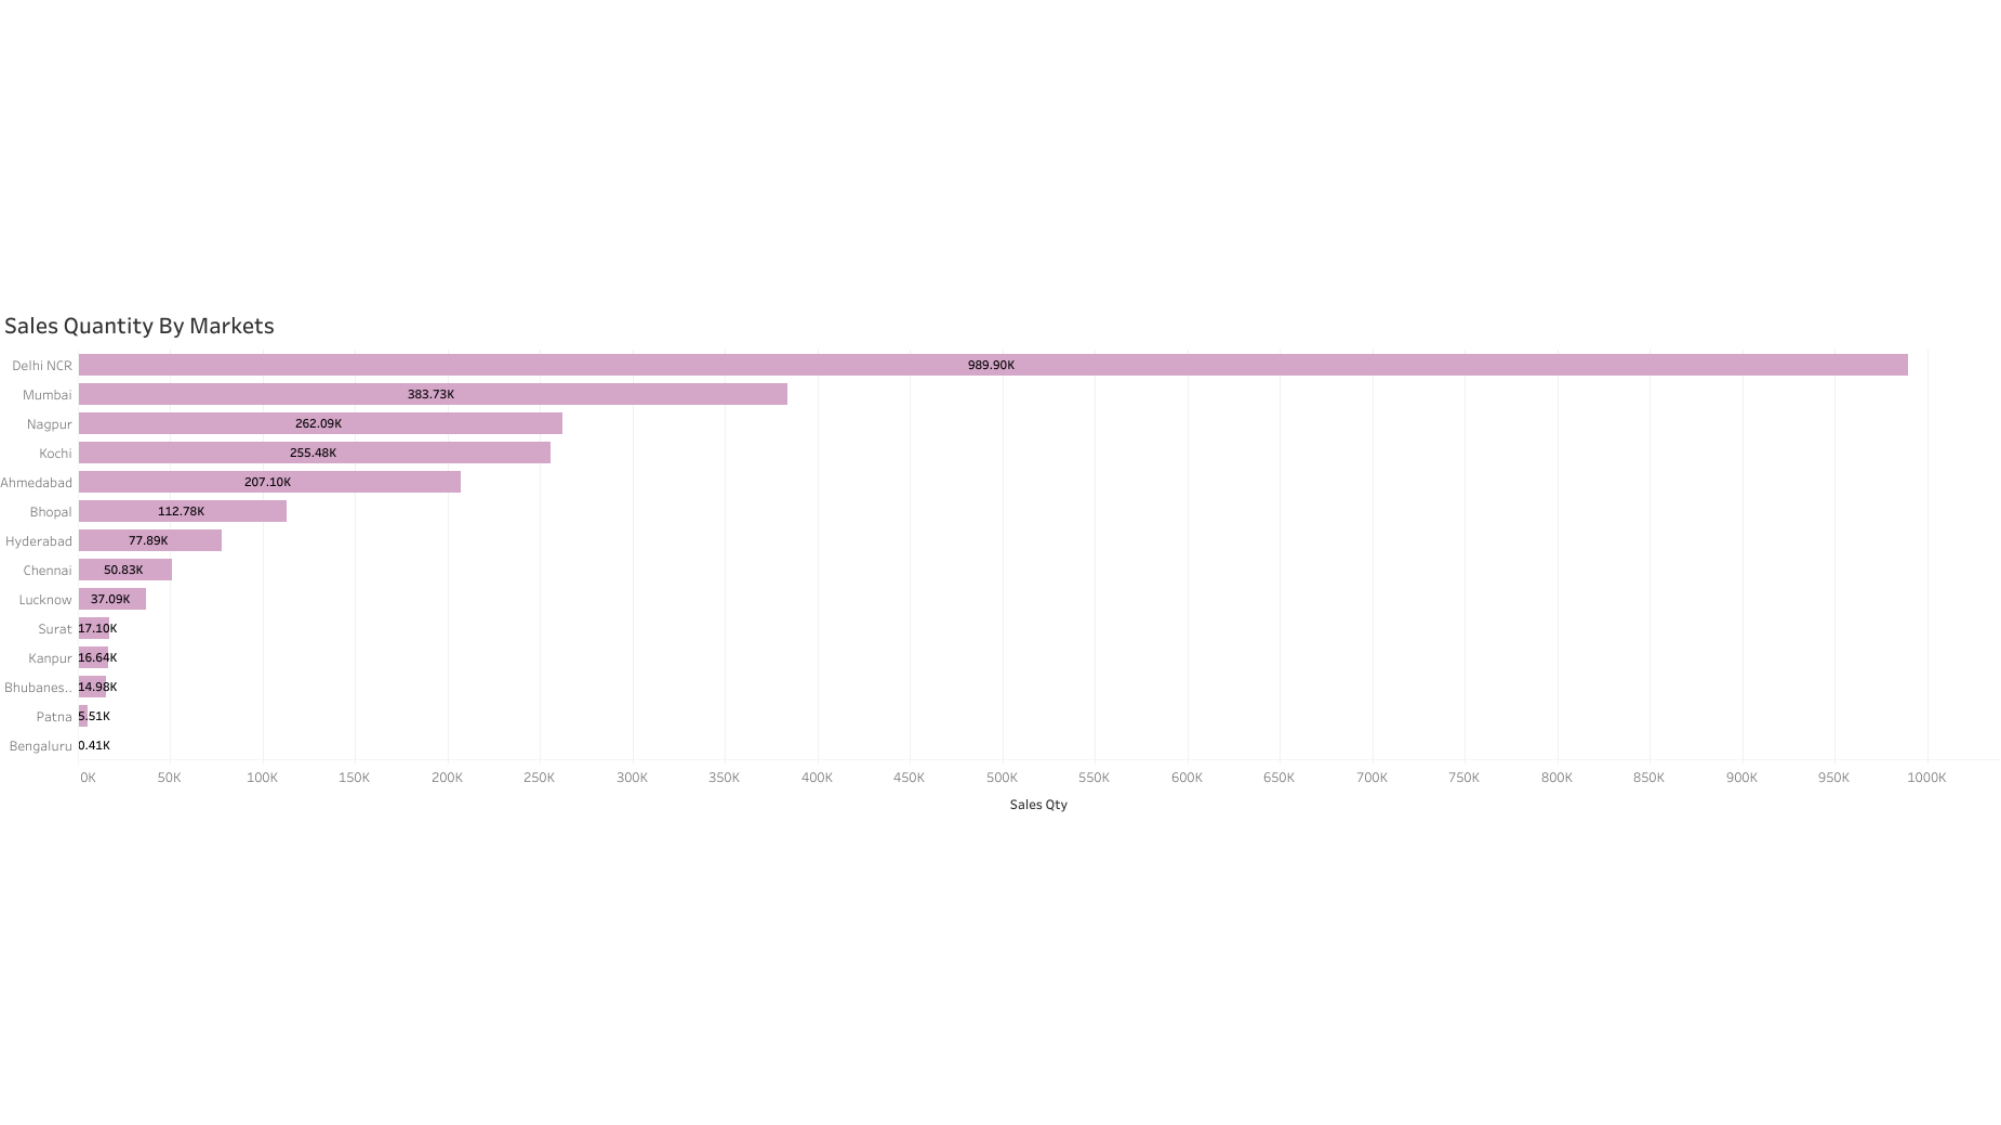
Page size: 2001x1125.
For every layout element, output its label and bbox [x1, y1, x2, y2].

picture [0, 303, 2000, 821]
